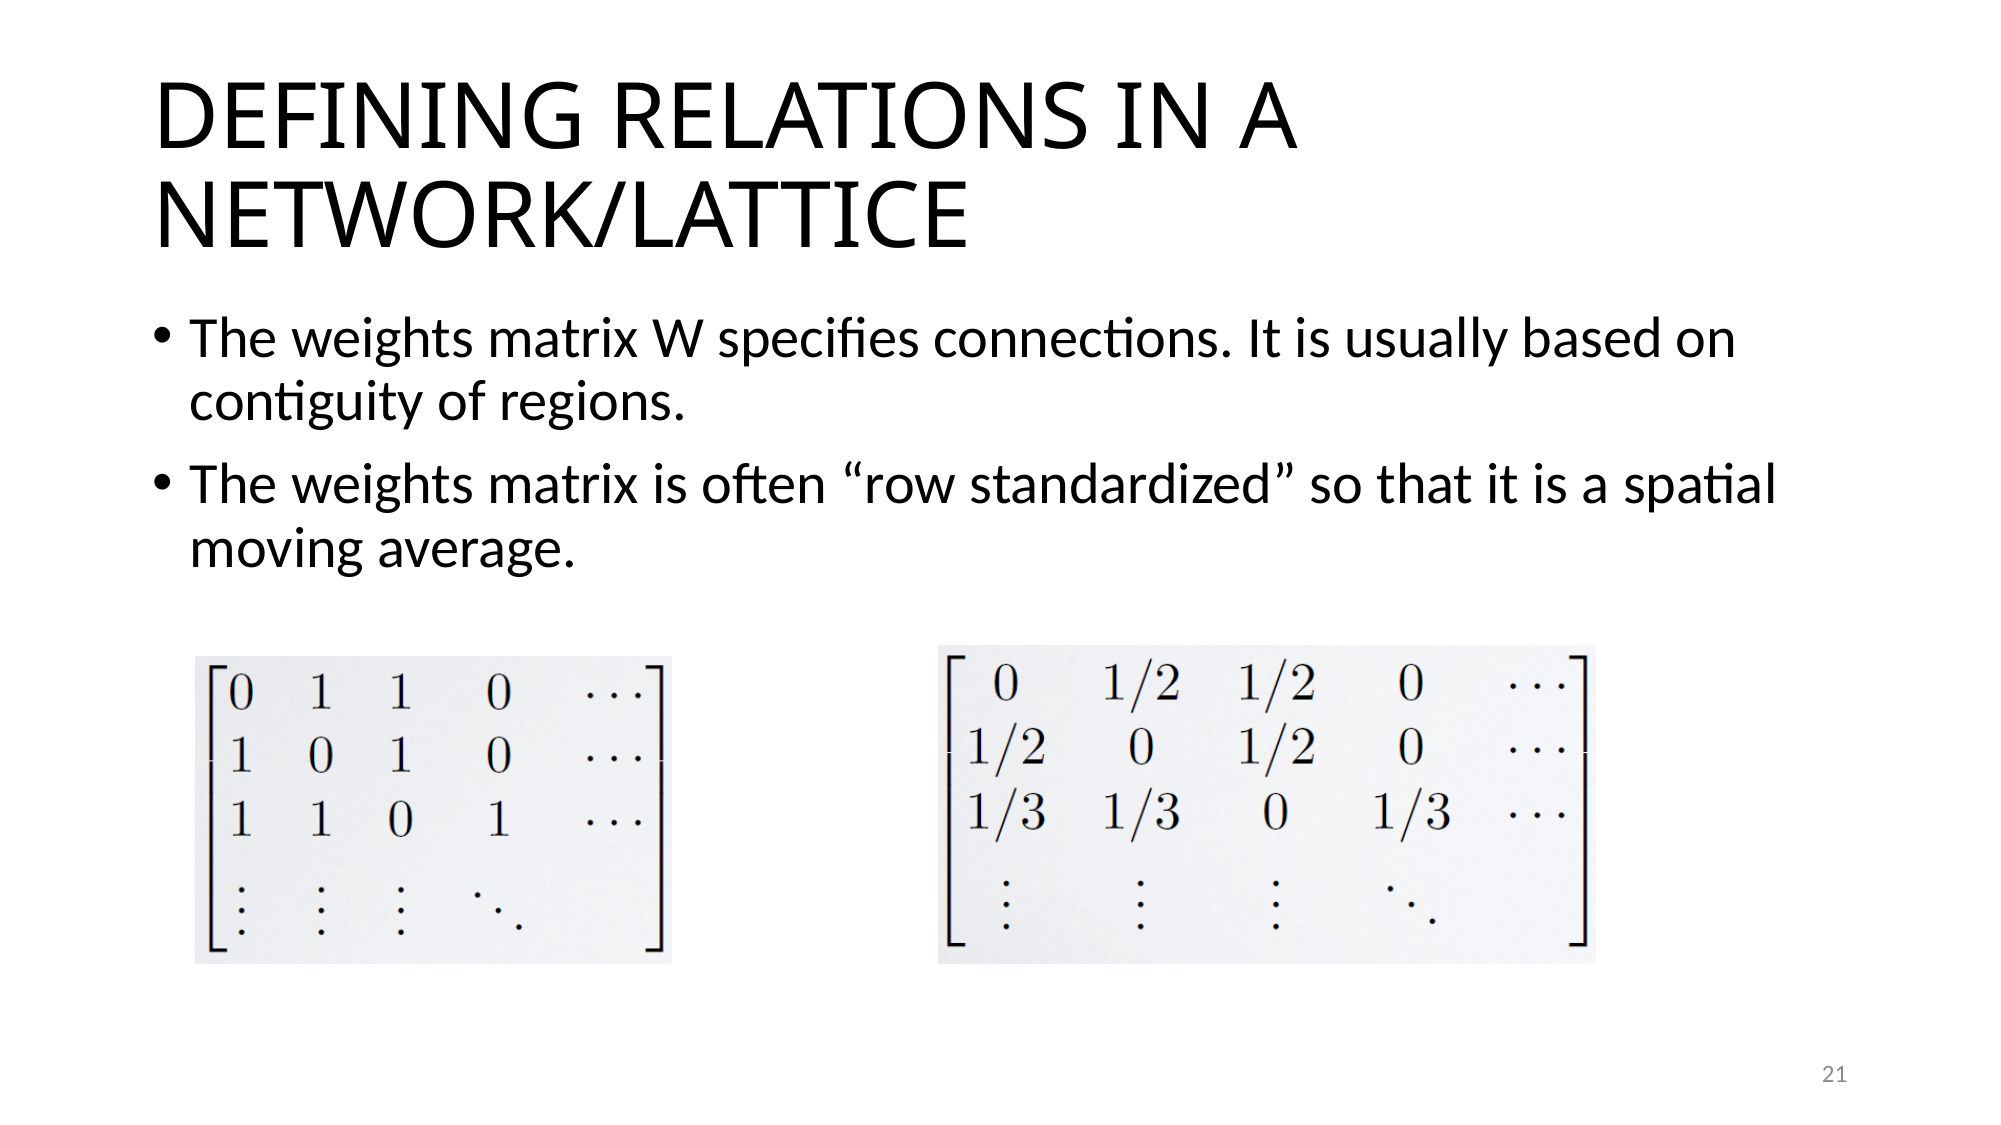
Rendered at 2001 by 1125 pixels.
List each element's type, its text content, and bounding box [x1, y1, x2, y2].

list The weights matrix W specifies connections. It is usually based on contiguity of regions. The weights matrix is often “row standardized” so that it is a spatial moving average. [137, 299, 1863, 1014]
slide_number 21 [1412, 1042, 1863, 1103]
title DEFINING RELATIONS IN A NETWORK/LATTICE [137, 59, 1863, 278]
picture [938, 645, 1596, 964]
picture [195, 656, 672, 964]
